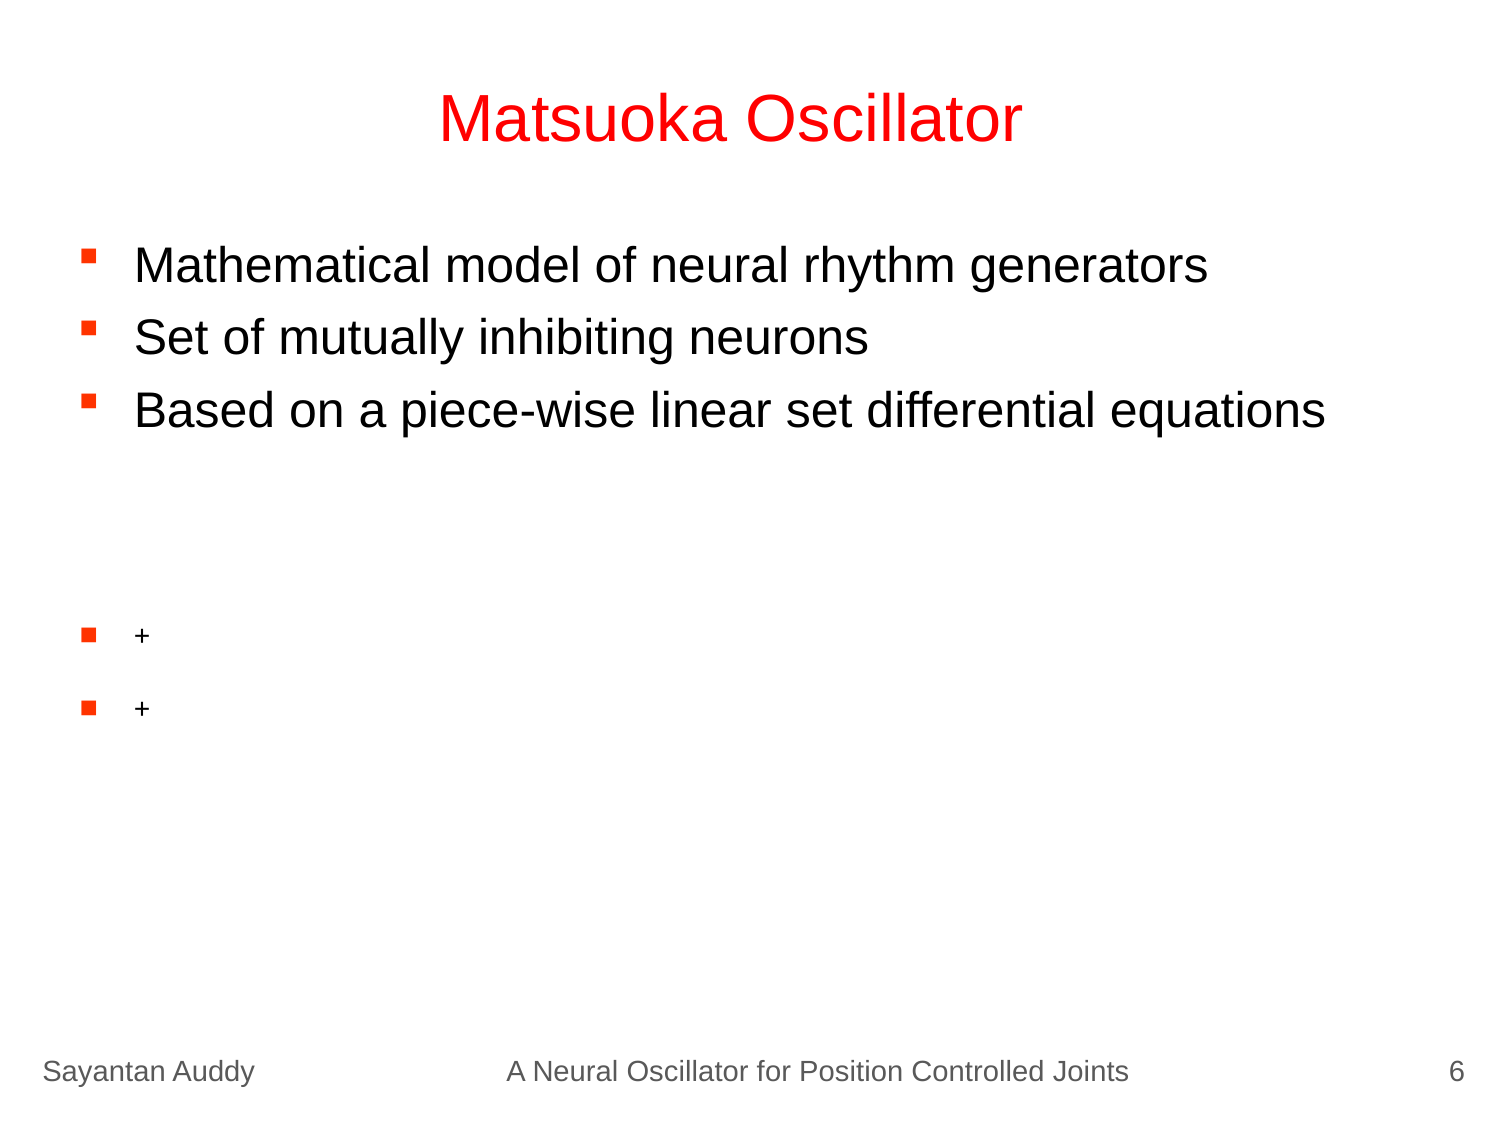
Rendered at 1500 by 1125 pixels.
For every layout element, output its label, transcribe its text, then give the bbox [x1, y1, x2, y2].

slide_number Sayantan Auddy [0, 1031, 298, 1110]
slide_number 6 [1371, 1031, 1481, 1110]
title Matsuoka Oscillator [24, 24, 1438, 163]
footer A Neural Oscillator for Position Controlled Joints [308, 1031, 1329, 1110]
